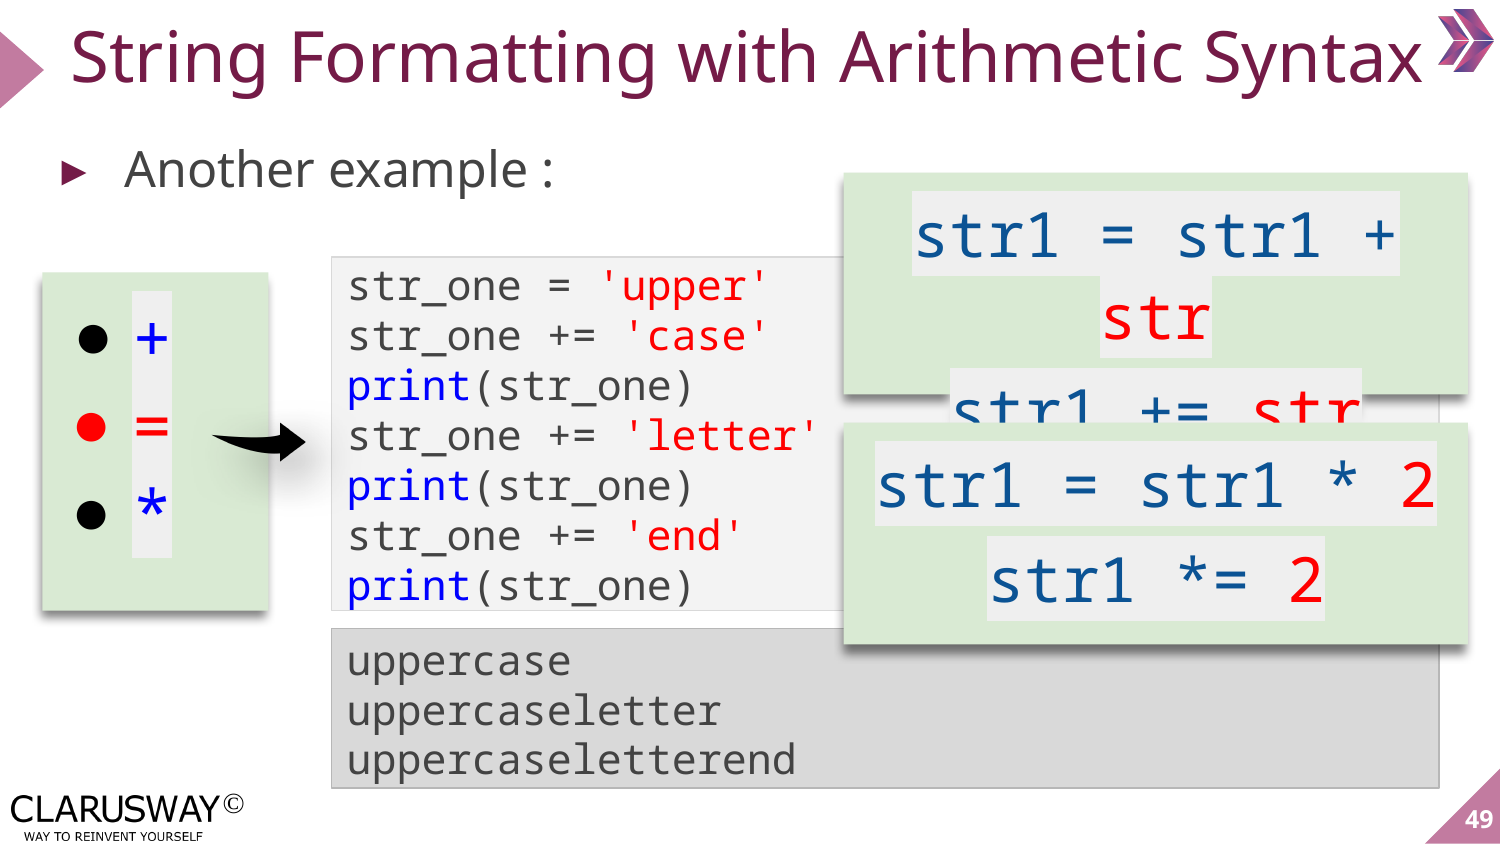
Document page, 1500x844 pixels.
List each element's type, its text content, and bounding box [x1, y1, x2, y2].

picture [11, 795, 220, 841]
text_box + = * [42, 272, 269, 611]
subtitle Another example : [49, 131, 1457, 223]
text_box str_one = 'upper' str_one += 'case' print(str_one) str_one += 'letter' print(str_one) str_one += 'end' print(str_one) [331, 257, 1440, 611]
text_box str1 = str1 * 2 str1 *= 2 [843, 422, 1468, 645]
text_box String Formatting with Arithmetic Syntax [70, 28, 1429, 106]
text_box str1 = str1 + str str1 += str [843, 172, 1468, 395]
picture [206, 403, 310, 481]
picture [1438, 9, 1494, 72]
slide_number ‹#› [1418, 760, 1494, 838]
text_box uppercase uppercaseletter uppercaseletterend [331, 628, 1440, 789]
